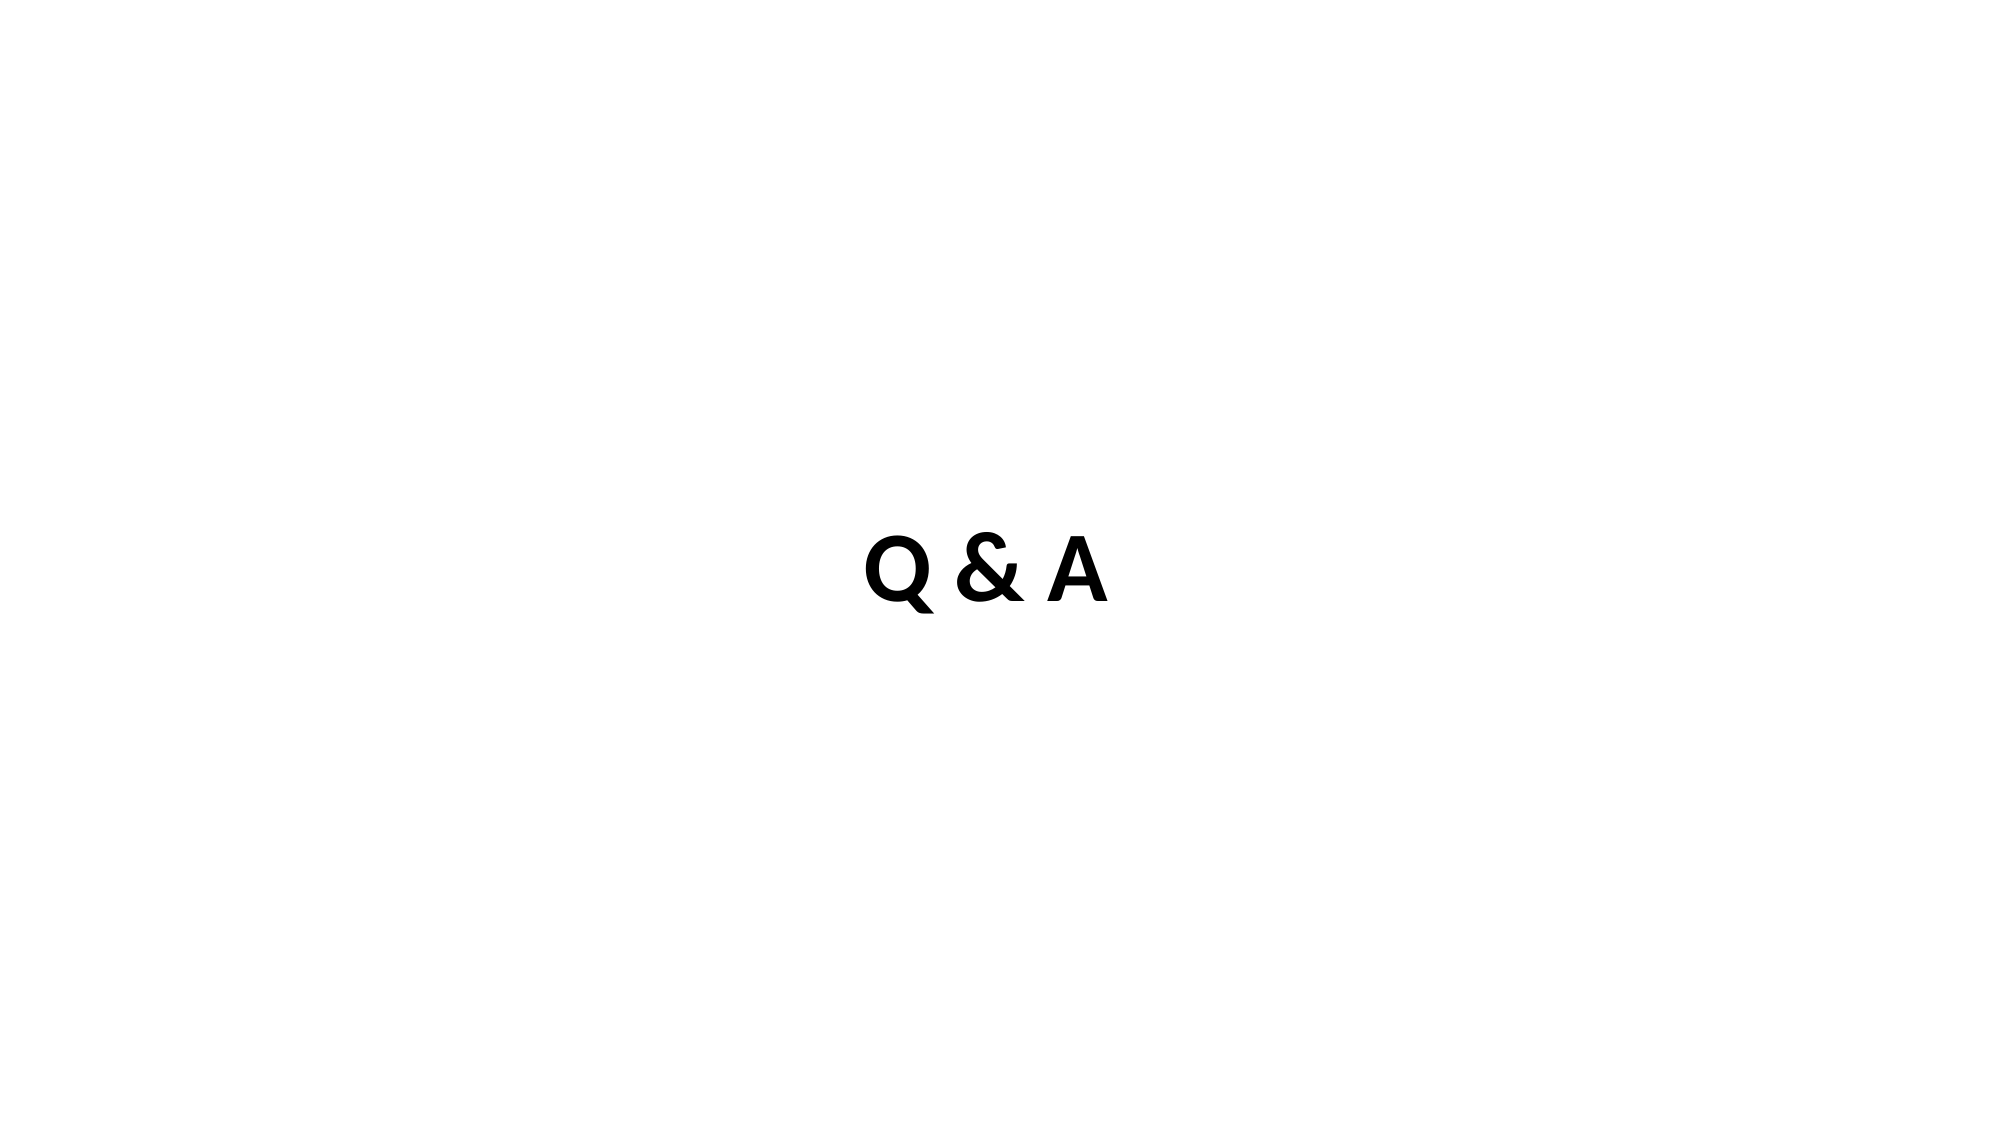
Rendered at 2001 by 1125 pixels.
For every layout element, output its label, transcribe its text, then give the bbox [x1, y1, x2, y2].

text_box Q & A [848, 494, 1152, 630]
